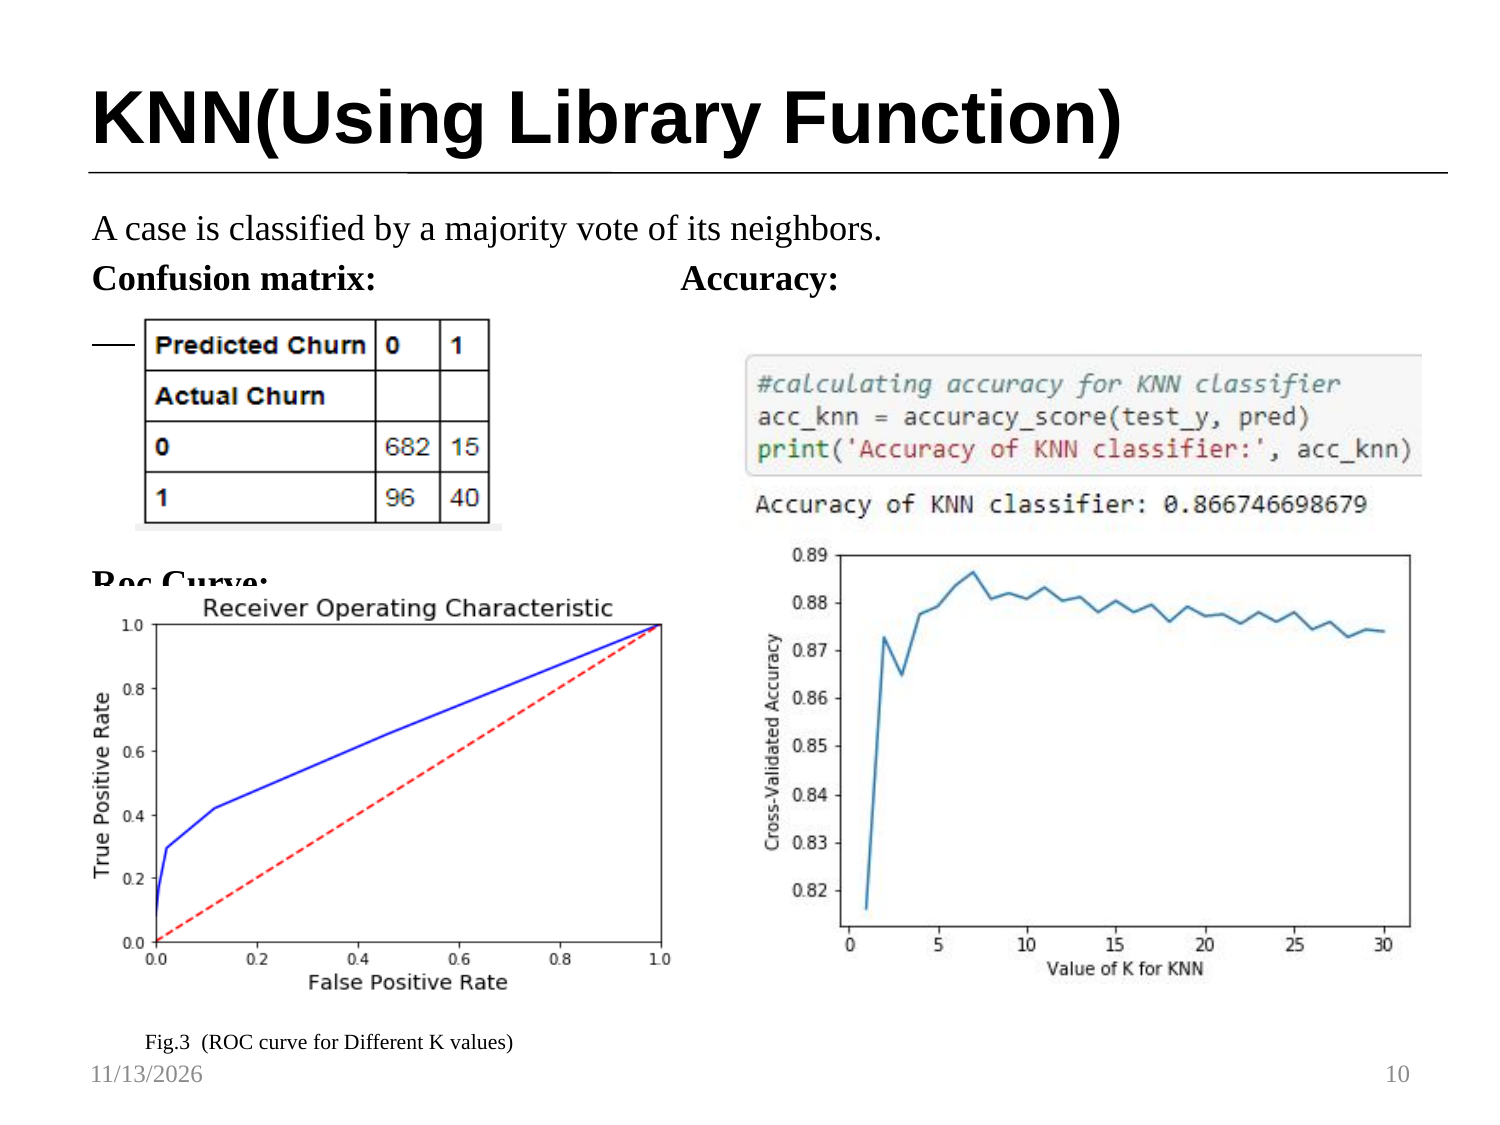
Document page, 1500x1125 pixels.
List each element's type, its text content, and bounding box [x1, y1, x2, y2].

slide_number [75, 1042, 425, 1103]
picture [135, 314, 503, 531]
title KNN(Using Library Function) [76, 30, 1427, 196]
picture [76, 585, 683, 1000]
list A case is classified by a majority vote of its neighbors. Confusion matrix: Accuracy: Roc Curve: Fig.3 (ROC curve for Different K values) [76, 196, 1467, 1064]
picture [737, 349, 1423, 984]
slide_number 10 [1074, 1042, 1425, 1103]
